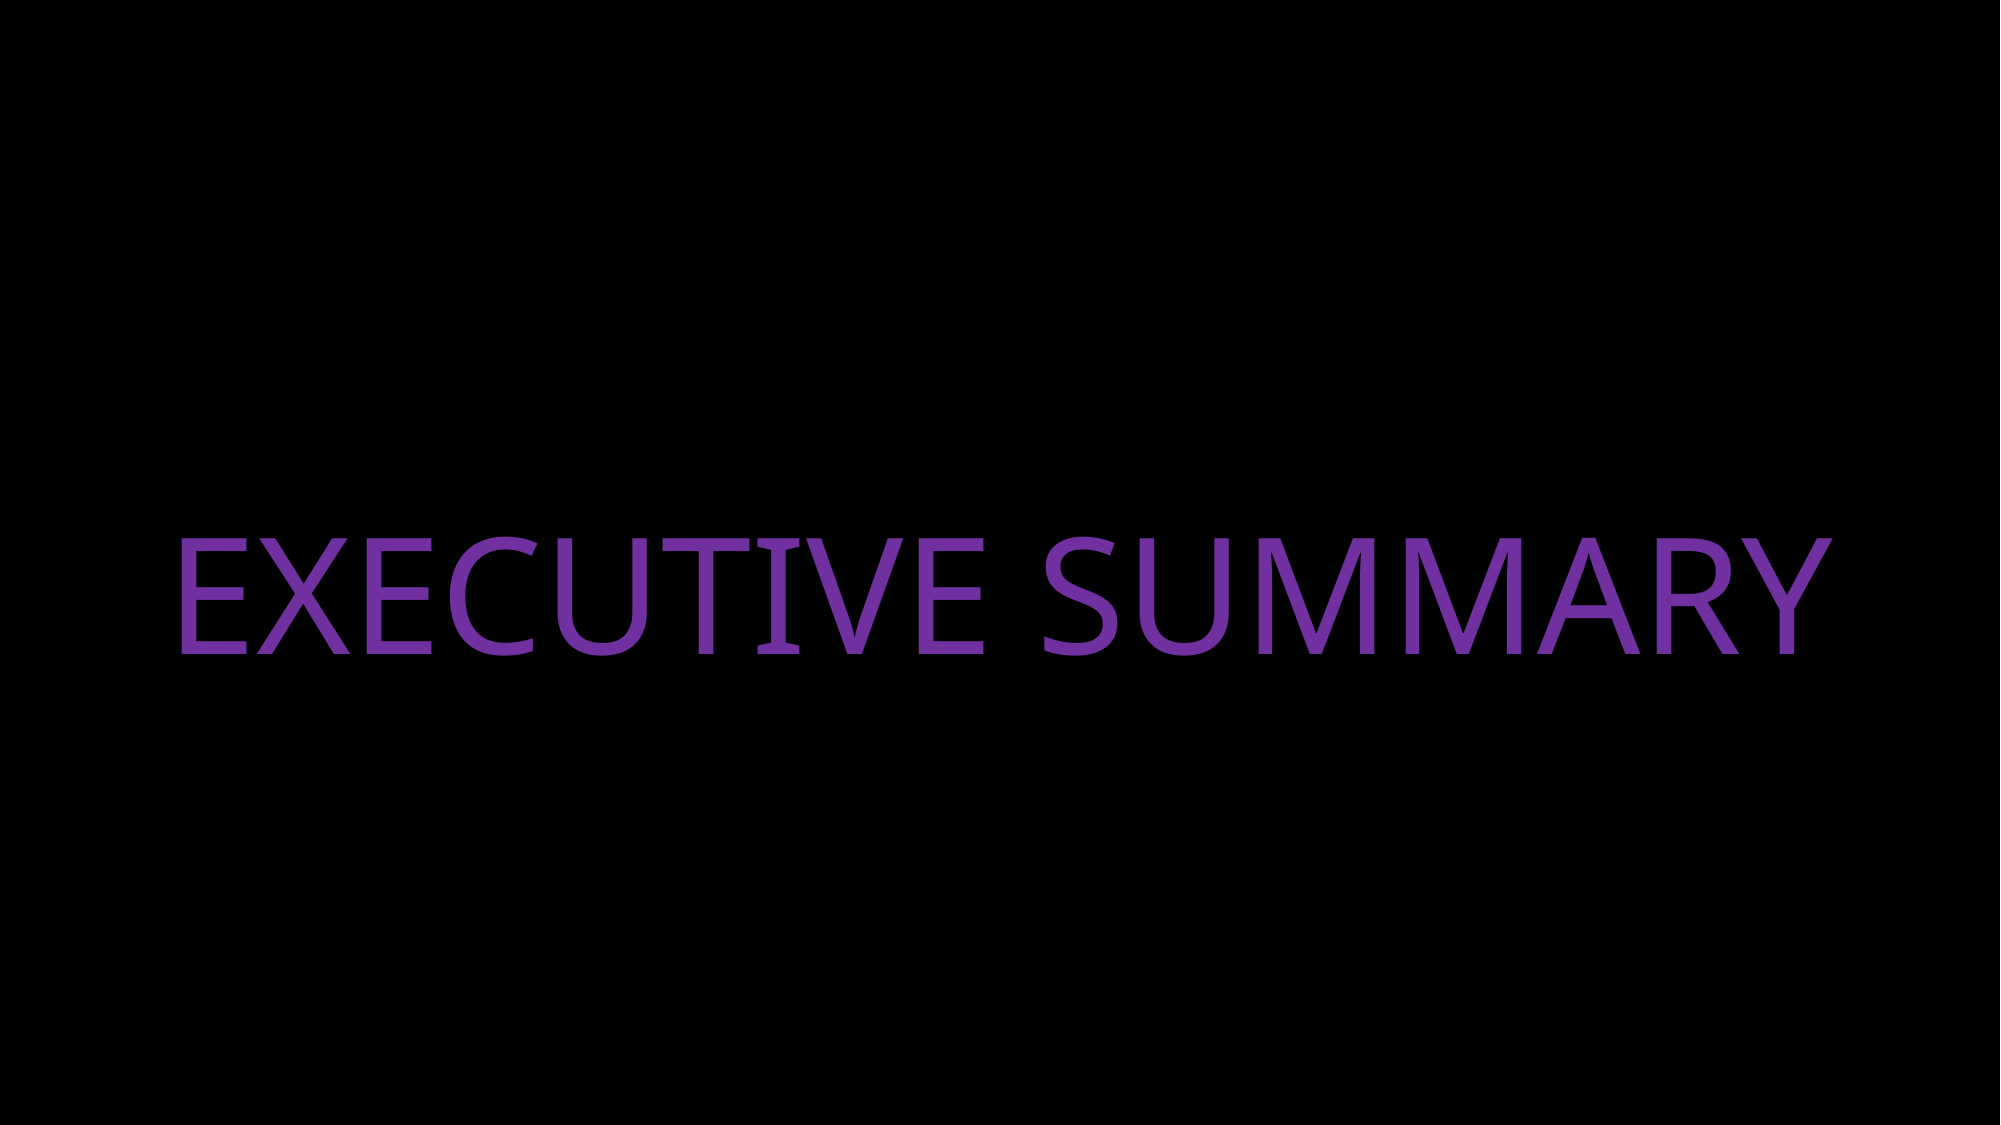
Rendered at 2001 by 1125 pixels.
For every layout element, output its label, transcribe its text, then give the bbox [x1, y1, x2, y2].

title EXECUTIVE SUMMARY [0, 290, 2000, 785]
